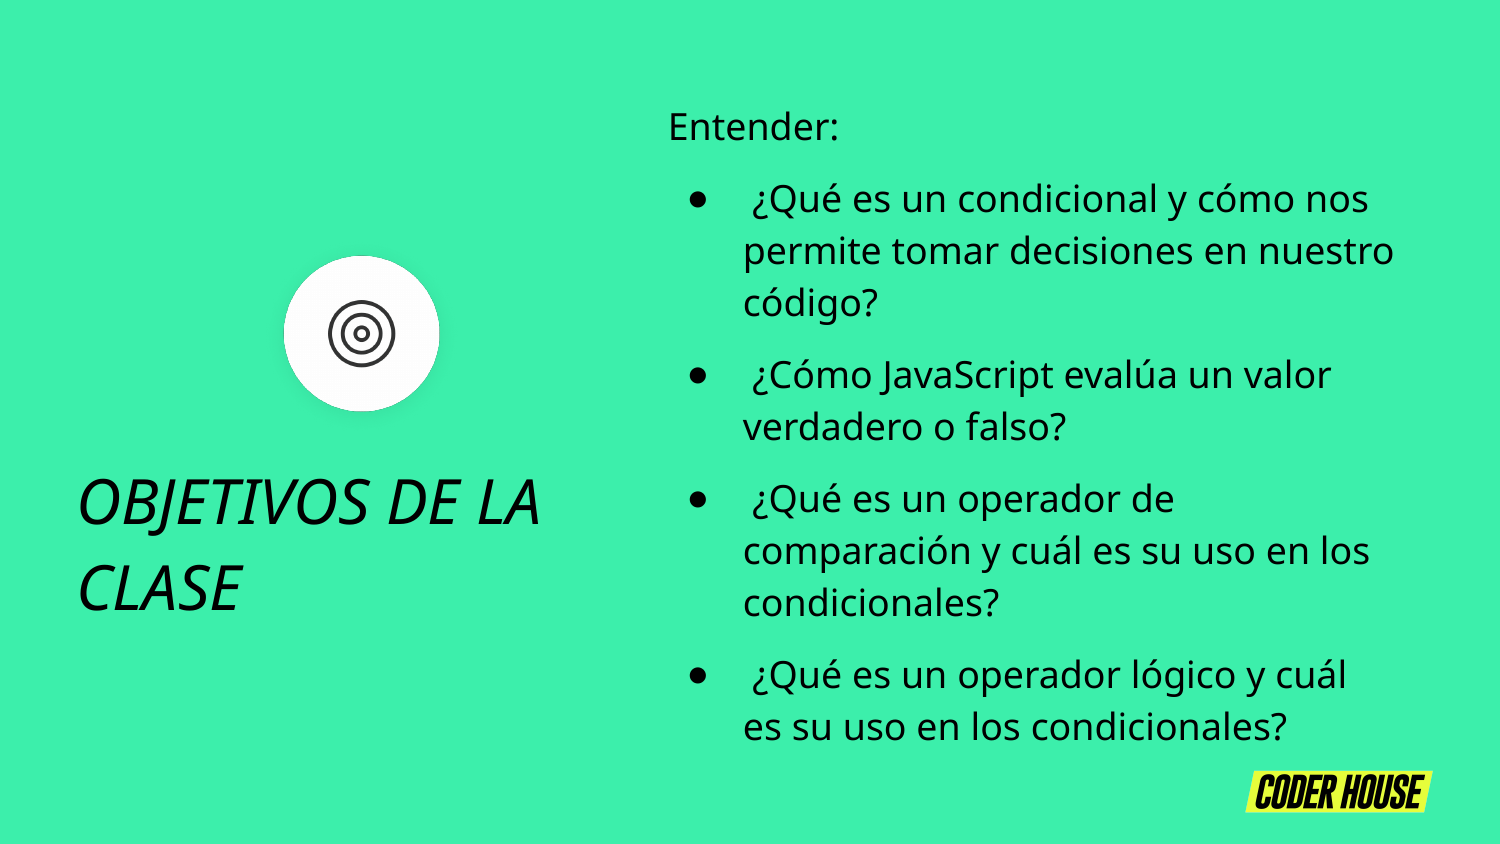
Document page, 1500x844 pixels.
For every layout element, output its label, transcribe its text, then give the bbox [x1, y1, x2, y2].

text_box Entender: ¿Qué es un condicional y cómo nos permite tomar decisiones en nuestro código? ¿Cómo JavaScript evalúa un valor verdadero o falso? ¿Qué es un operador de comparación y cuál es su uso en los condicionales? ¿Qué es un operador lógico y cuál es su uso en los condicionales? [652, 186, 1412, 658]
text_box OBJETIVOS DE LA CLASE [61, 435, 658, 598]
picture [264, 235, 460, 431]
picture [1241, 764, 1437, 819]
